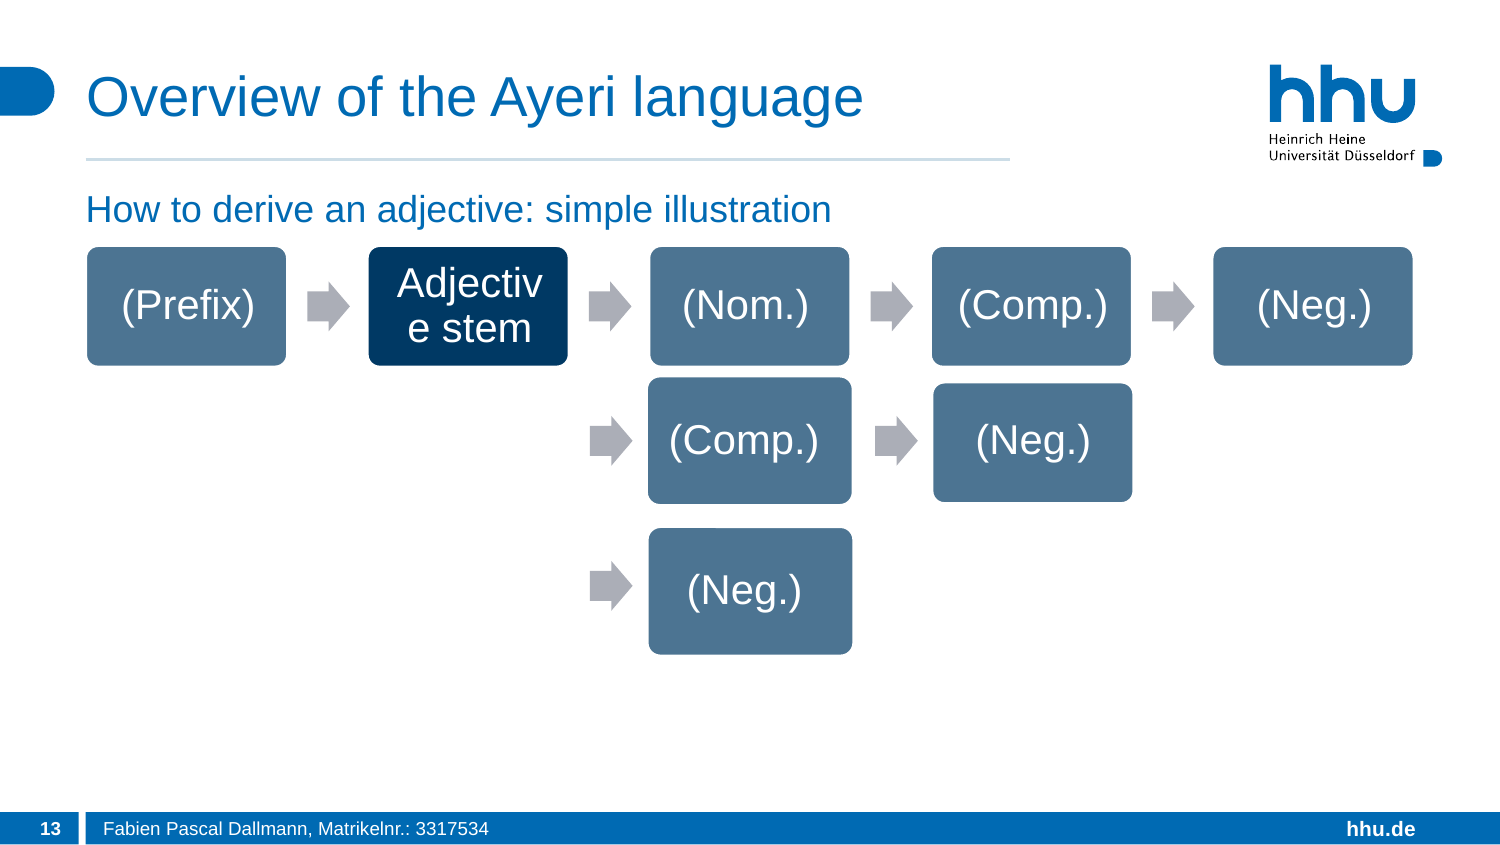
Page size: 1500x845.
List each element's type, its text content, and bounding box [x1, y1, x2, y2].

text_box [589, 415, 633, 466]
title Overview of the Ayeri language [86, 54, 1207, 129]
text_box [646, 376, 853, 506]
slide_number 13 [5, 816, 62, 841]
text_box [85, 505, 1424, 807]
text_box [647, 526, 854, 656]
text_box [875, 415, 918, 466]
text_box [927, 382, 1140, 504]
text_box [589, 560, 633, 611]
list How to derive an adjective: simple illustration [85, 178, 1415, 205]
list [85, 205, 1415, 407]
footer Fabien Pascal Dallmann, Matrikelnr.: 3317534 [103, 816, 1273, 841]
